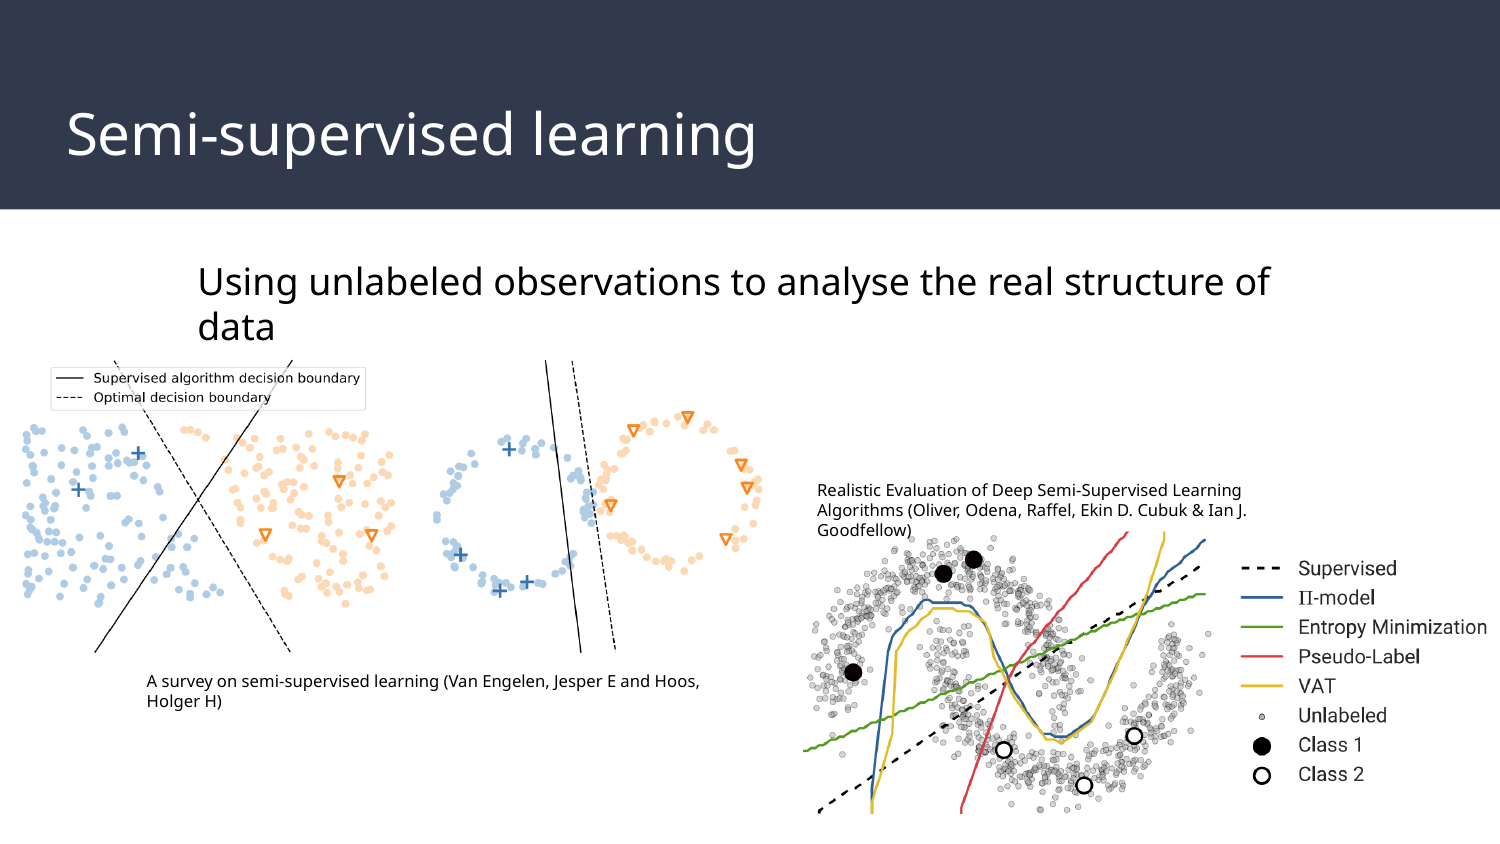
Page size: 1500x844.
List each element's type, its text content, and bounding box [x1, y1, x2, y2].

picture [14, 353, 769, 656]
text_box Using unlabeled observations to analyse the real structure of data [182, 242, 1318, 363]
title Semi-supervised learning [51, 82, 1449, 185]
picture [801, 495, 1500, 822]
text_box Realistic Evaluation of Deep Semi-Supervised Learning Algorithms (Oliver, Odena, Raffel, Ekin D. Cubuk & Ian J. Goodfellow) [802, 464, 1330, 494]
text_box A survey on semi-supervised learning (Van Engelen, Jesper E and Hoos, Holger H) [131, 663, 769, 726]
